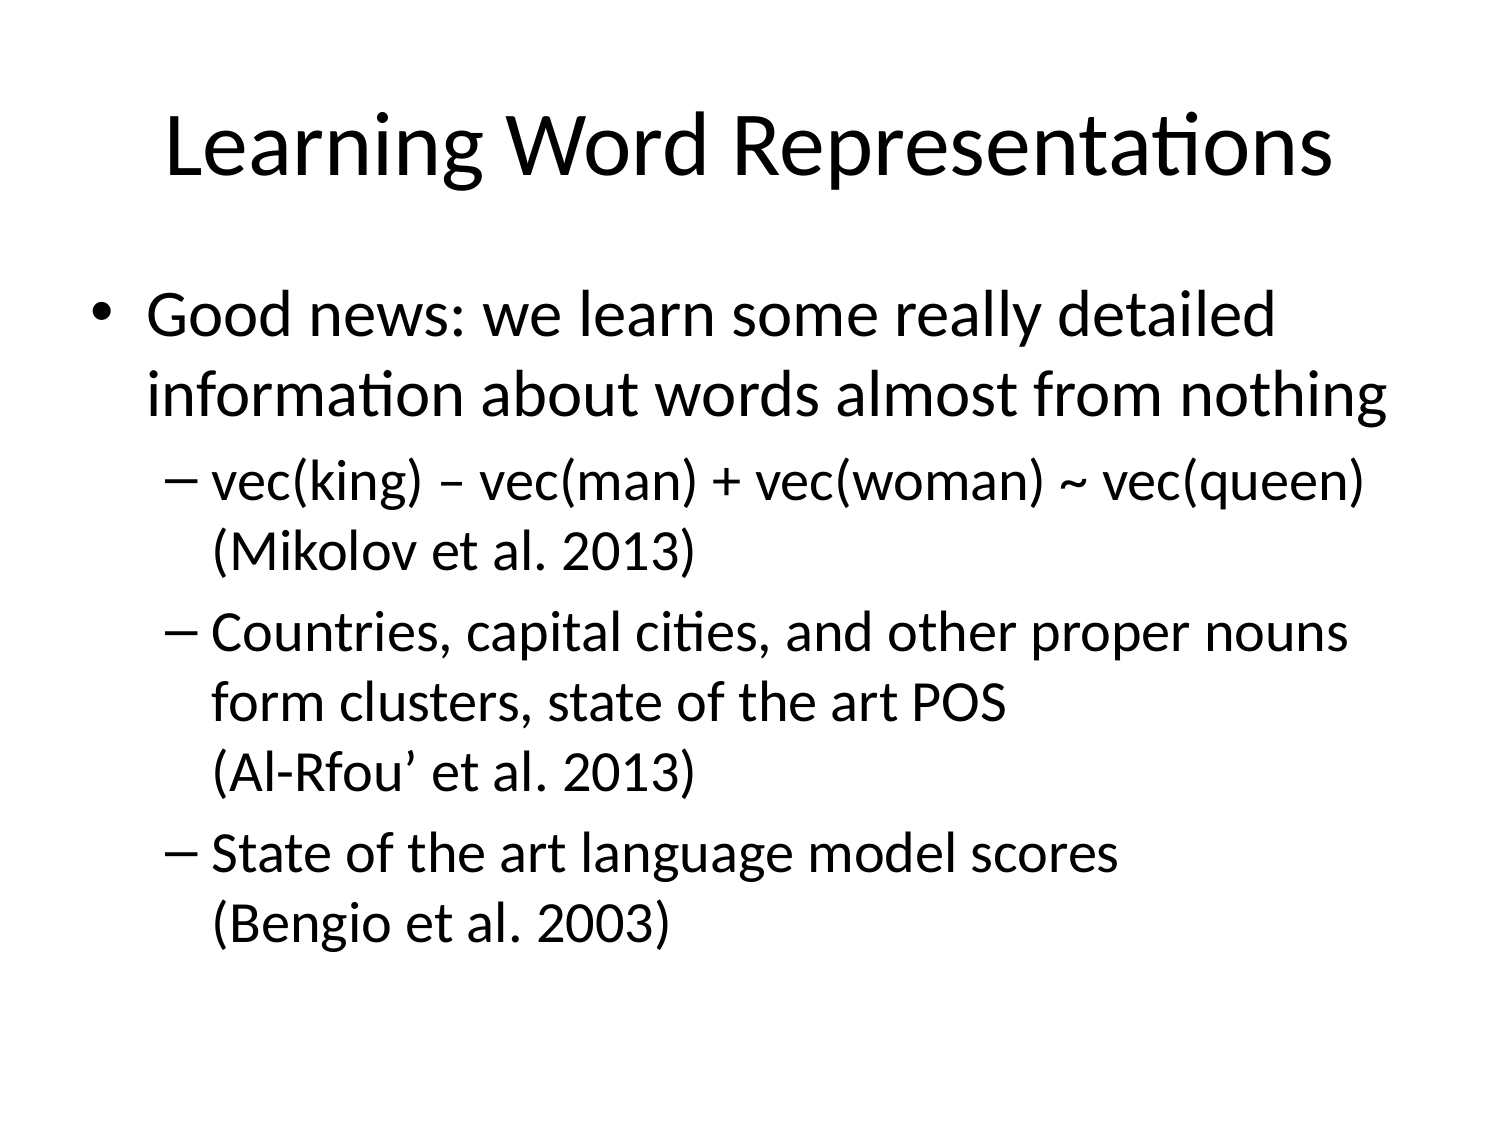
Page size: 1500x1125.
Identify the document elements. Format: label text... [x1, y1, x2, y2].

title Learning Word Representations [75, 45, 1425, 233]
list Good news: we learn some really detailed information about words almost from nothing vec(king) – vec(man) + vec(woman) ~ vec(queen) (Mikolov et al. 2013) Countries, capital cities, and other proper nouns form clusters, state of the art POS (Al-Rfou’ et al. 2013) State of the art language model scores (Bengio et al. 2003) [75, 262, 1425, 1005]
